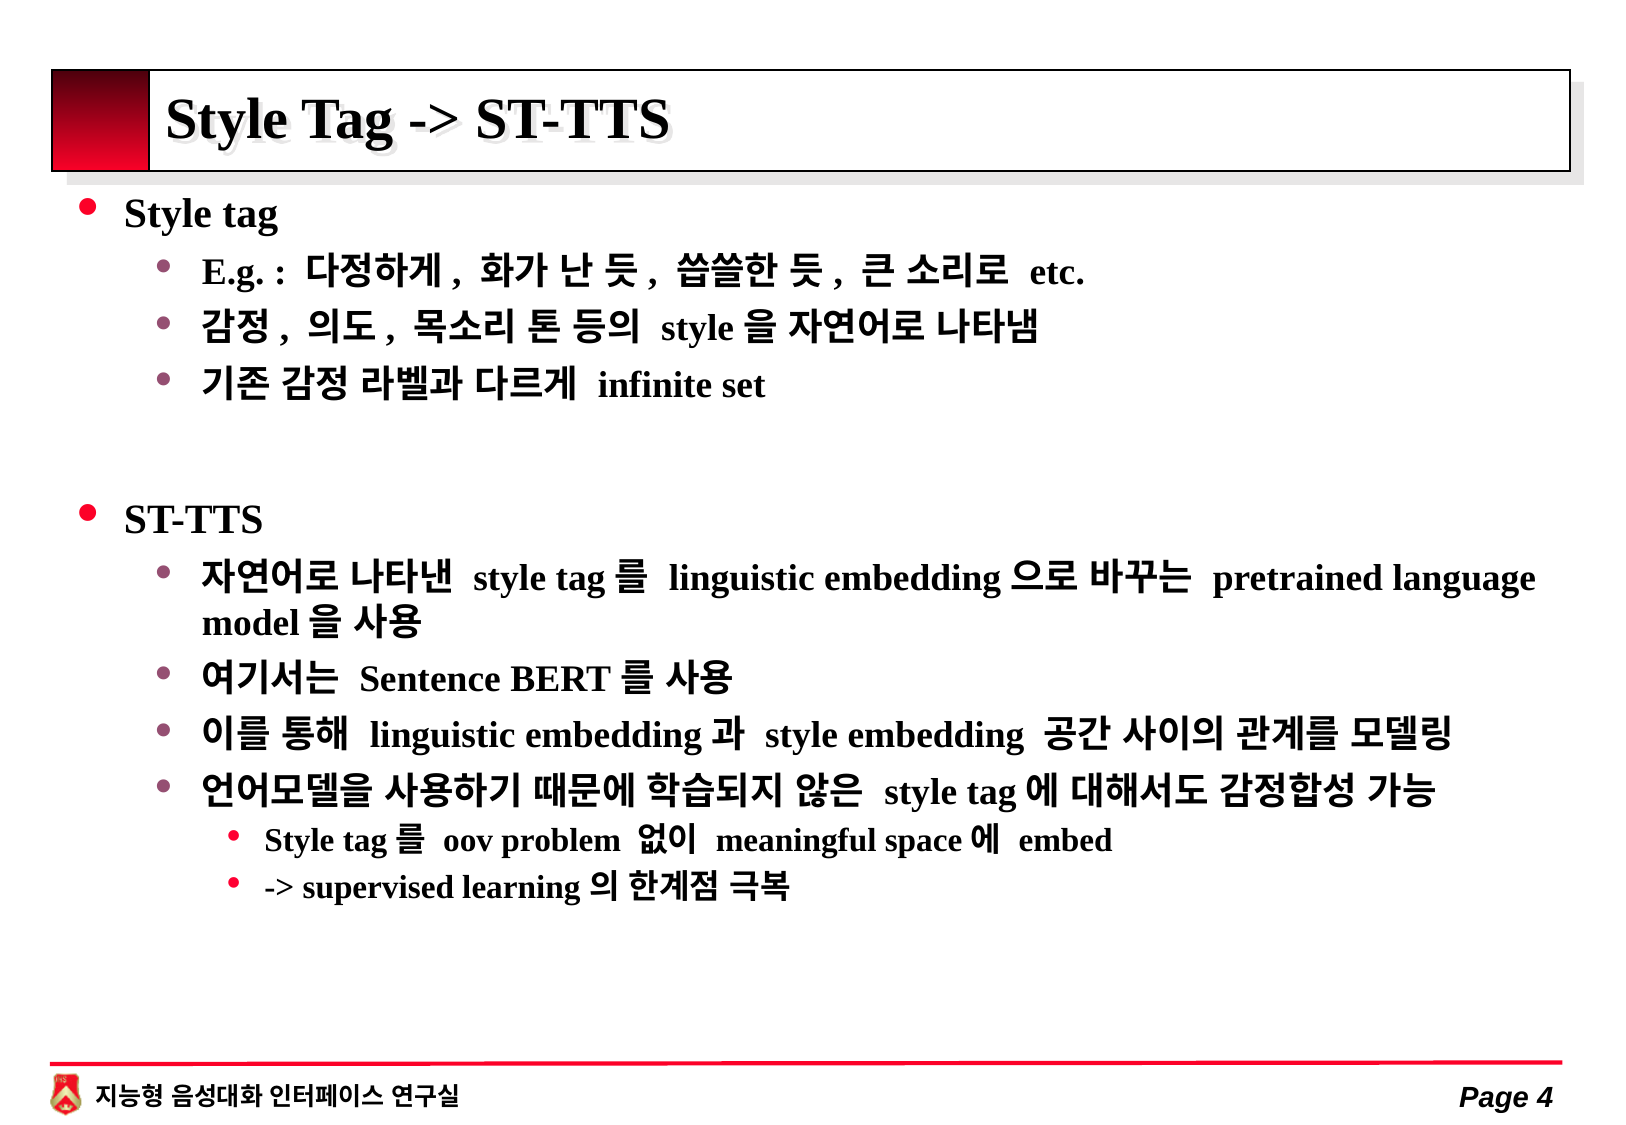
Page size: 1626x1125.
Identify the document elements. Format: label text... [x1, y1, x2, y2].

title Style Tag -> ST-TTS [149, 65, 1576, 178]
slide_number Page 4 [1393, 1070, 1569, 1121]
picture [48, 1068, 86, 1119]
list Style tag E.g. : 다정하게, 화가 난 듯, 씁쓸한 듯, 큰 소리로 etc. 감정, 의도, 목소리 톤 등의 style을 자연어로 나타냄 기존 감정 라벨과 다르게 infinite set ST-TTS 자연어로 나타낸 style tag를 linguistic embedding으로 바꾸는 pretrained language model을 사용 여기서는 Sentence BERT를 사용 이를 통해 linguistic embedding과 style embedding 공간 사이의 관계를 모델링 언어모델을 사용하기 때문에 학습되지 않은 style tag에 대해서도 감정합성 가능 Style tag를 oov problem 없이 meaningful space에 embed -> supervised learning의 한계점 극복 [61, 178, 1581, 1041]
